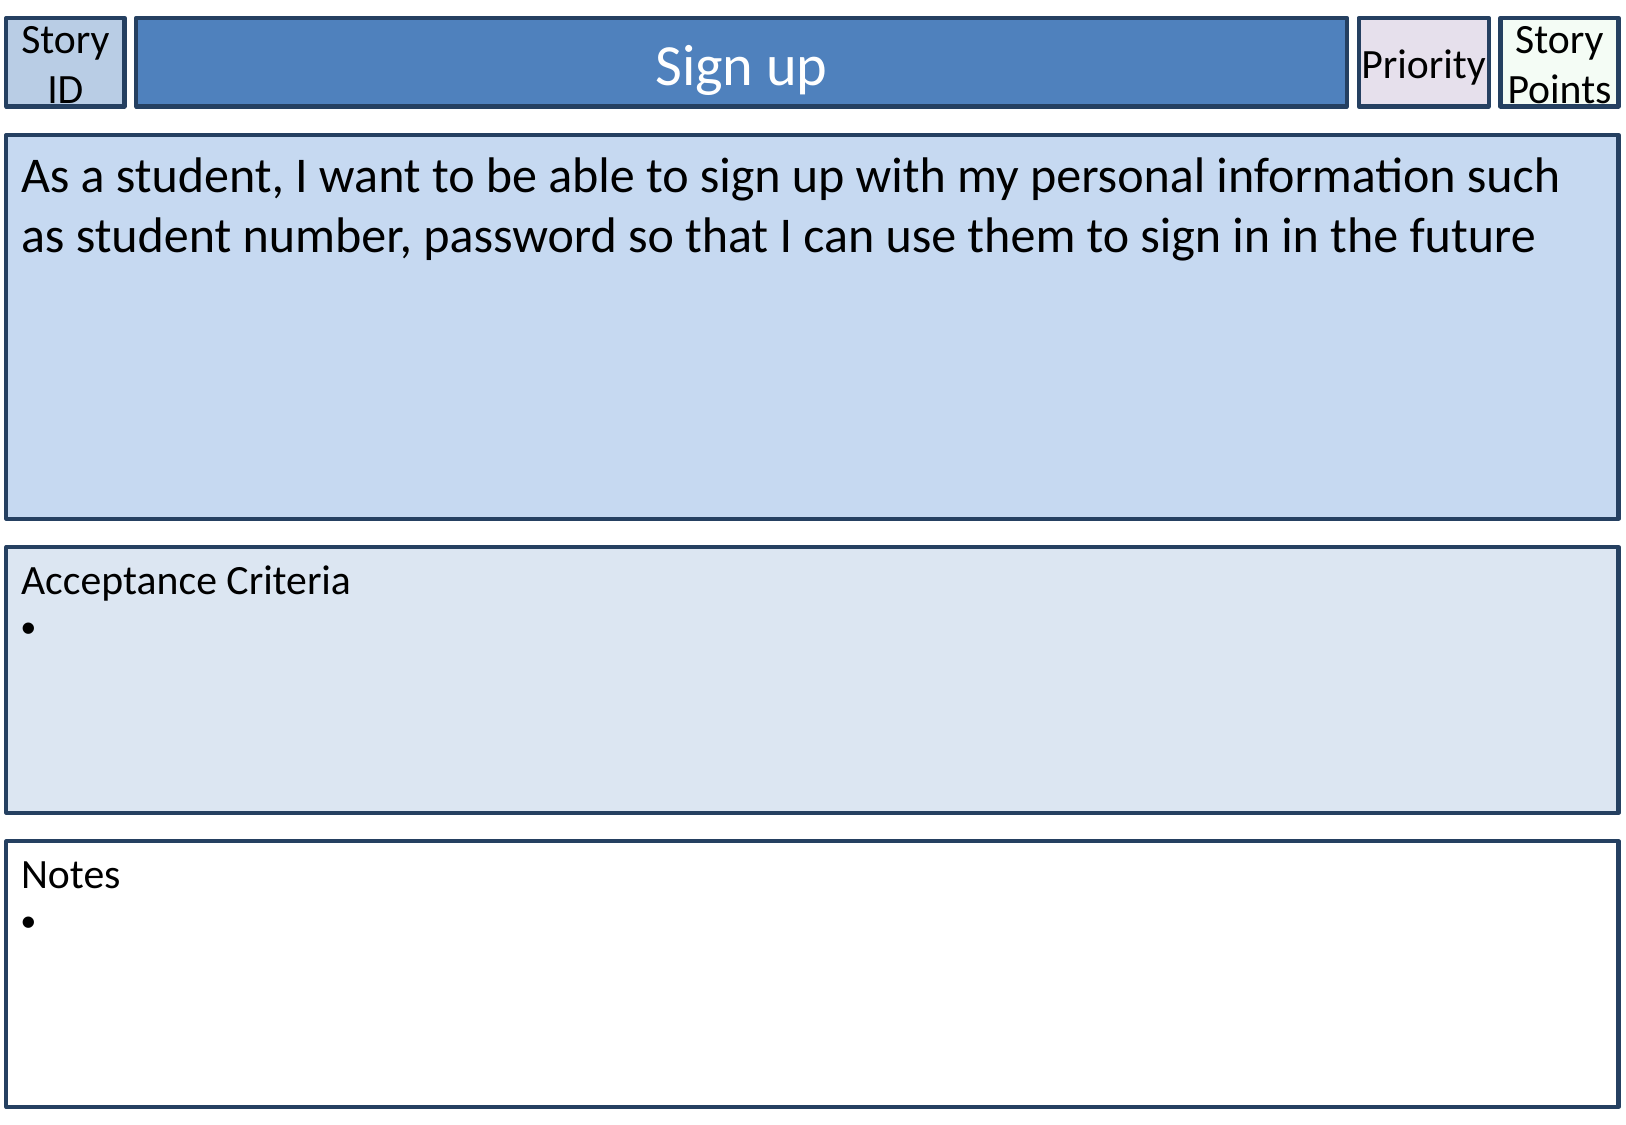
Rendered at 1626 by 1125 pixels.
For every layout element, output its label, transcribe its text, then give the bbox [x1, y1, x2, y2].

text_box Priority [1357, 16, 1491, 109]
text_box As a student, I want to be able to sign up with my personal information such as student number, password so that I can use them to sign in in the future [4, 133, 1621, 521]
text_box Story Points [1498, 16, 1621, 109]
text_box Sign up [134, 16, 1349, 109]
text_box Acceptance Criteria [4, 545, 1621, 815]
text_box Story ID [4, 16, 127, 109]
text_box Notes [4, 839, 1621, 1109]
